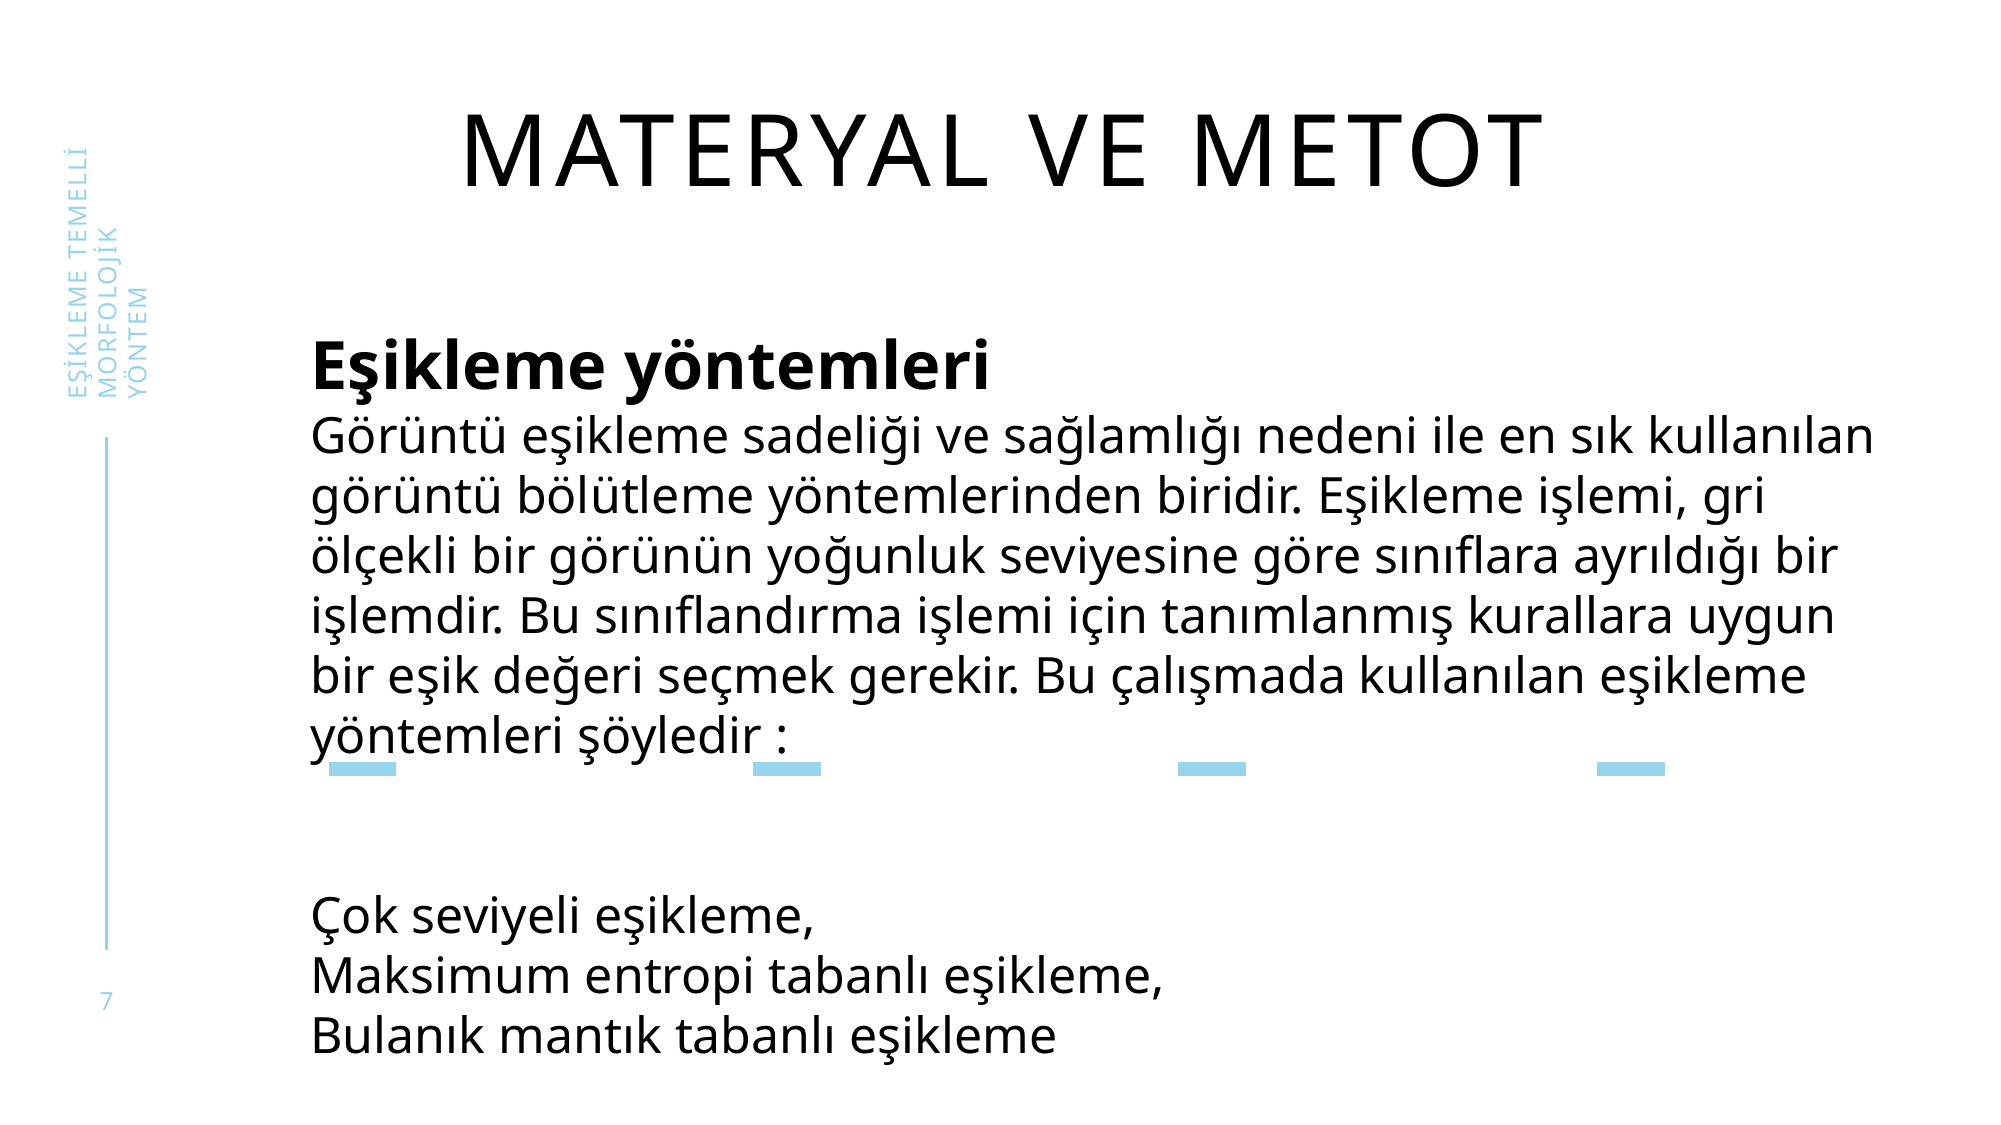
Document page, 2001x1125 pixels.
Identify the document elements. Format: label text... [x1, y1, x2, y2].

text_box Eşikleme yöntemleri Görüntü eşikleme sadeliği ve sağlamlığı nedeni ile en sık kullanılan görüntü bölütleme yöntemlerinden biridir. Eşikleme işlemi, gri ölçekli bir görünün yoğunluk seviyesine göre sınıflara ayrıldığı bir işlemdir. Bu sınıflandırma işlemi için tanımlanmış kurallara uygun bir eşik değeri seçmek gerekir. Bu çalışmada kullanılan eşikleme yöntemleri şöyledir : Çok seviyeli eşikleme, Maksimum entropi tabanlı eşikleme, Bulanık mantık tabanlı eşikleme [295, 315, 1899, 1071]
slide_number 7 [68, 987, 144, 1018]
title Materyal ve metot [180, 99, 1824, 189]
footer Eşikleme temelli morfolojik yöntem [90, 107, 122, 400]
